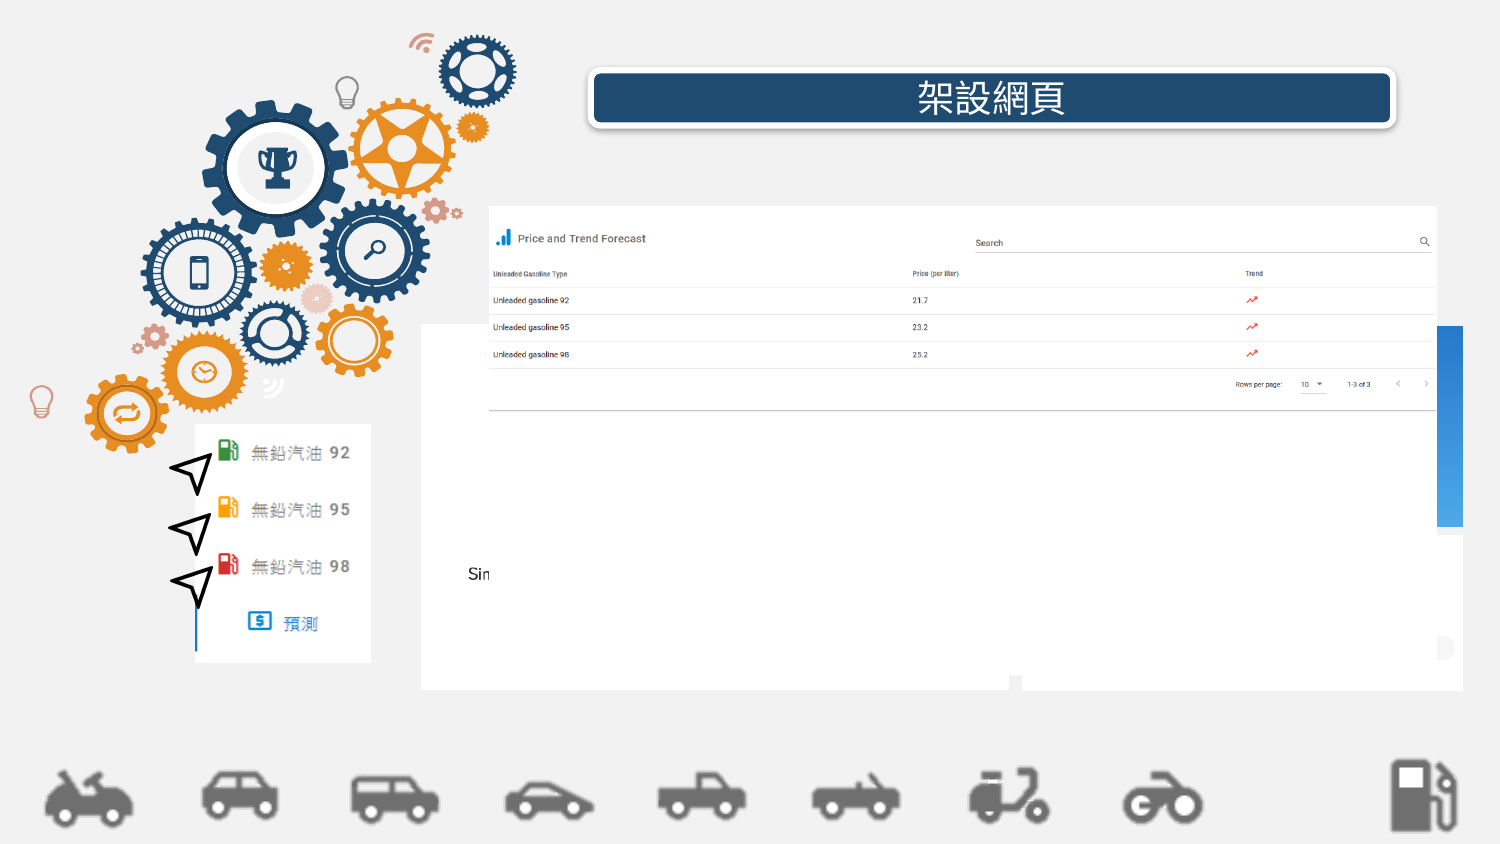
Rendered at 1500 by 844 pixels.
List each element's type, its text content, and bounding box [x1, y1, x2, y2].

picture [655, 748, 751, 844]
picture [1115, 748, 1211, 844]
picture [962, 748, 1058, 844]
picture [194, 748, 290, 844]
picture [809, 748, 905, 844]
picture [159, 424, 371, 663]
picture [502, 749, 598, 844]
picture [41, 748, 137, 844]
text_box 架設網頁 [587, 67, 1397, 129]
picture [421, 206, 1463, 692]
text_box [29, 31, 517, 454]
picture [348, 752, 444, 844]
picture [1375, 748, 1471, 844]
